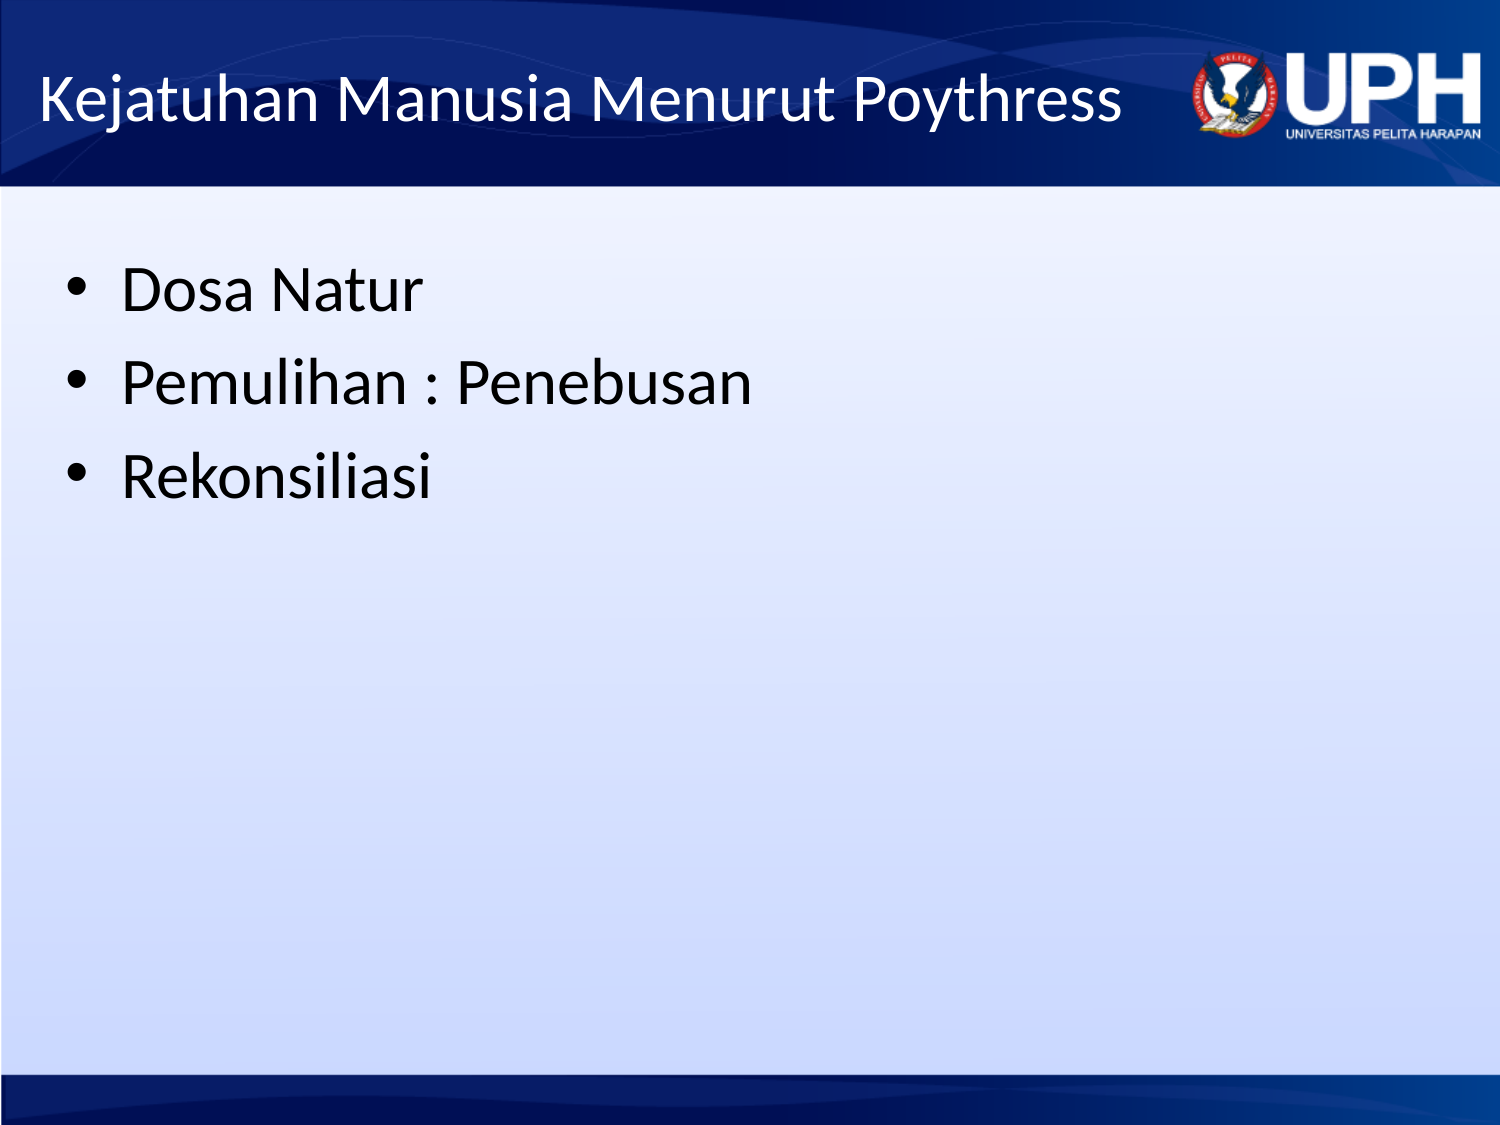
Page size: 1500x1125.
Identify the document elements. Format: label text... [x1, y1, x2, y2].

picture [0, 0, 1500, 1125]
title Kejatuhan Manusia Menurut Poythress [24, 12, 1175, 175]
list Dosa Natur Pemulihan : Penebusan Rekonsiliasi [50, 237, 1450, 1025]
